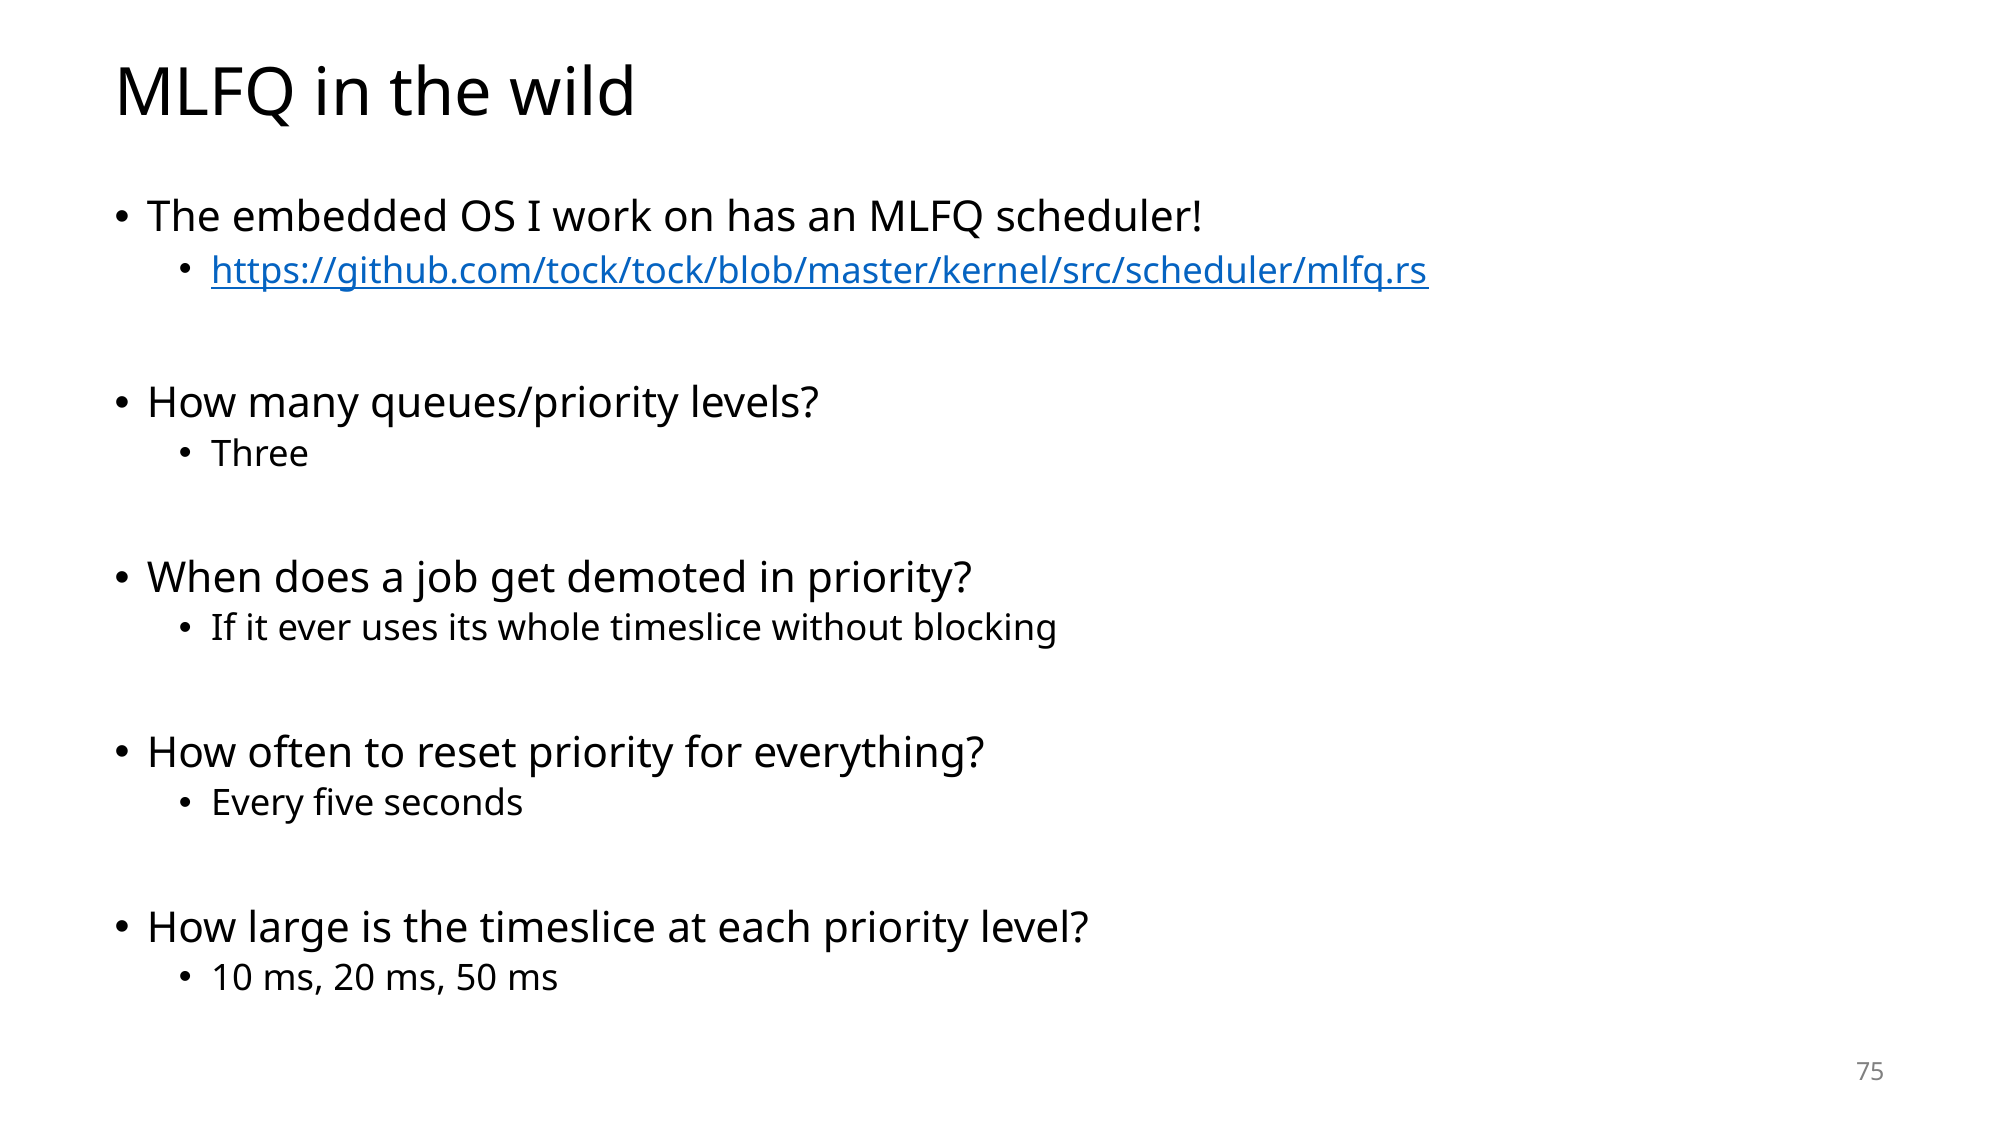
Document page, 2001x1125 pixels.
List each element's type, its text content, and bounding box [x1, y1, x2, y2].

list The embedded OS I work on has an MLFQ scheduler! https://github.com/tock/tock/blob/master/kernel/src/scheduler/mlfq.rs How many queues/priority levels? Three When does a job get demoted in priority? If it ever uses its whole timeslice without blocking How often to reset priority for everything? Every five seconds How large is the timeslice at each priority level? 10 ms, 20 ms, 50 ms [99, 187, 1900, 1013]
title MLFQ in the wild [99, 37, 1900, 150]
slide_number 75 [1749, 1042, 1900, 1103]
